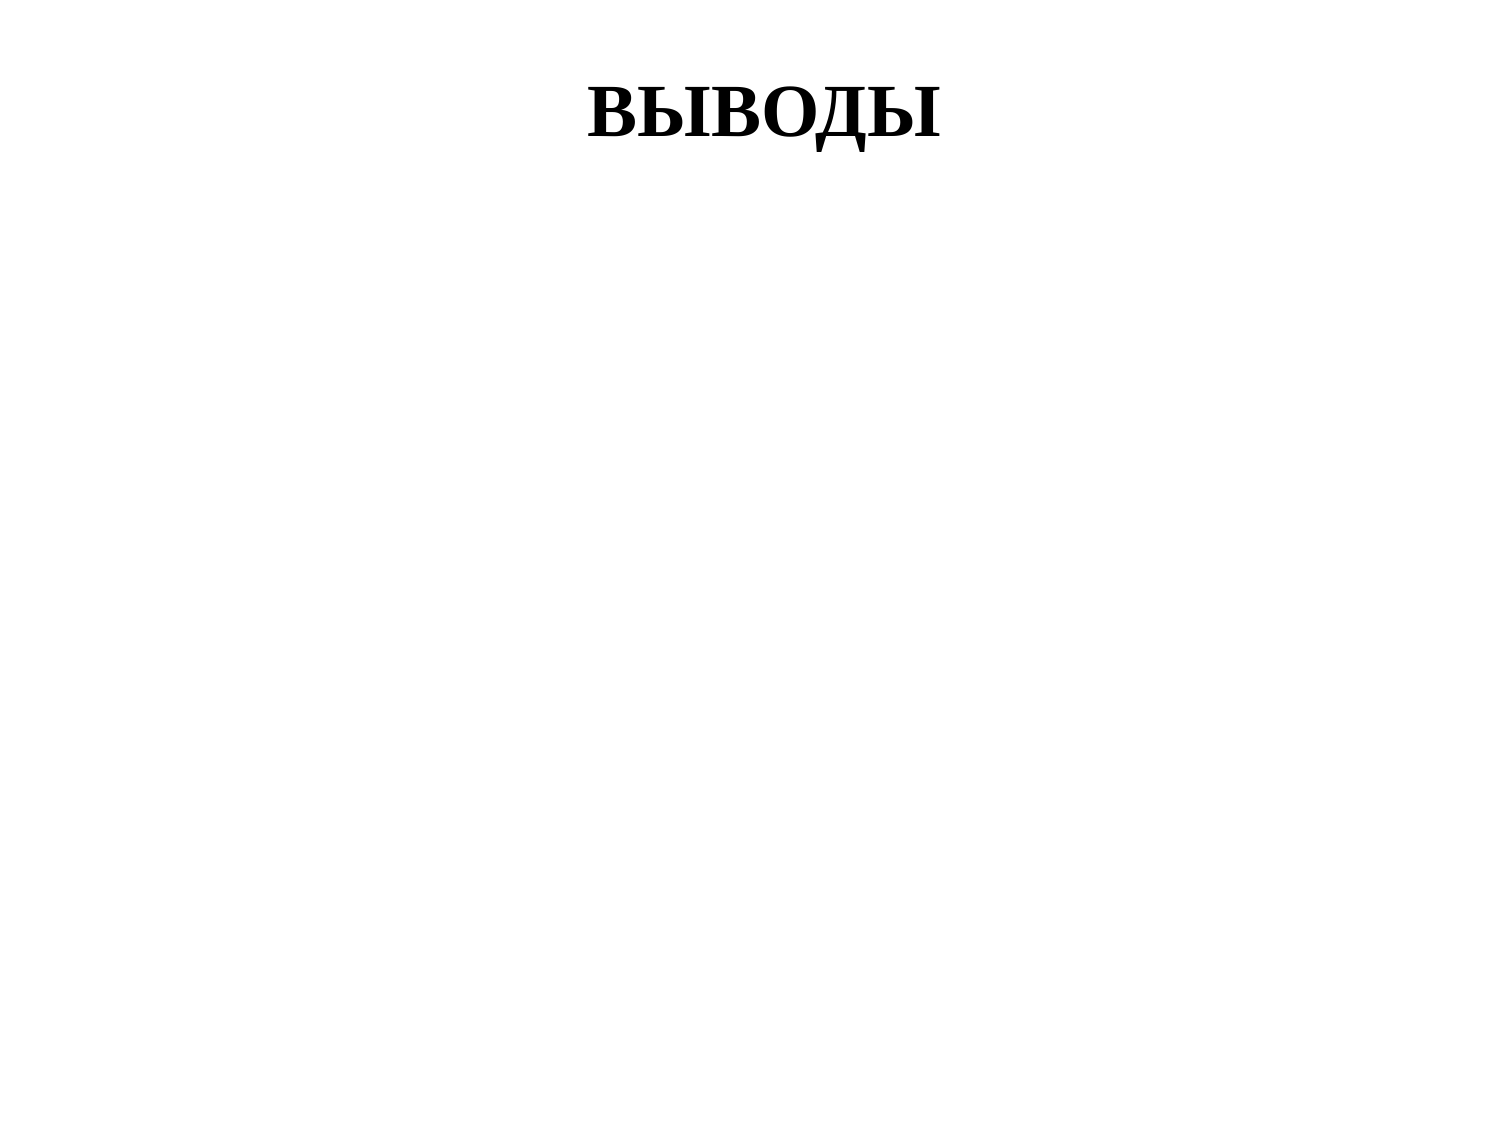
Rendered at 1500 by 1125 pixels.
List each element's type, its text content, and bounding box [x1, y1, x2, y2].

text_box ВЫВОДЫ [58, 54, 1471, 159]
